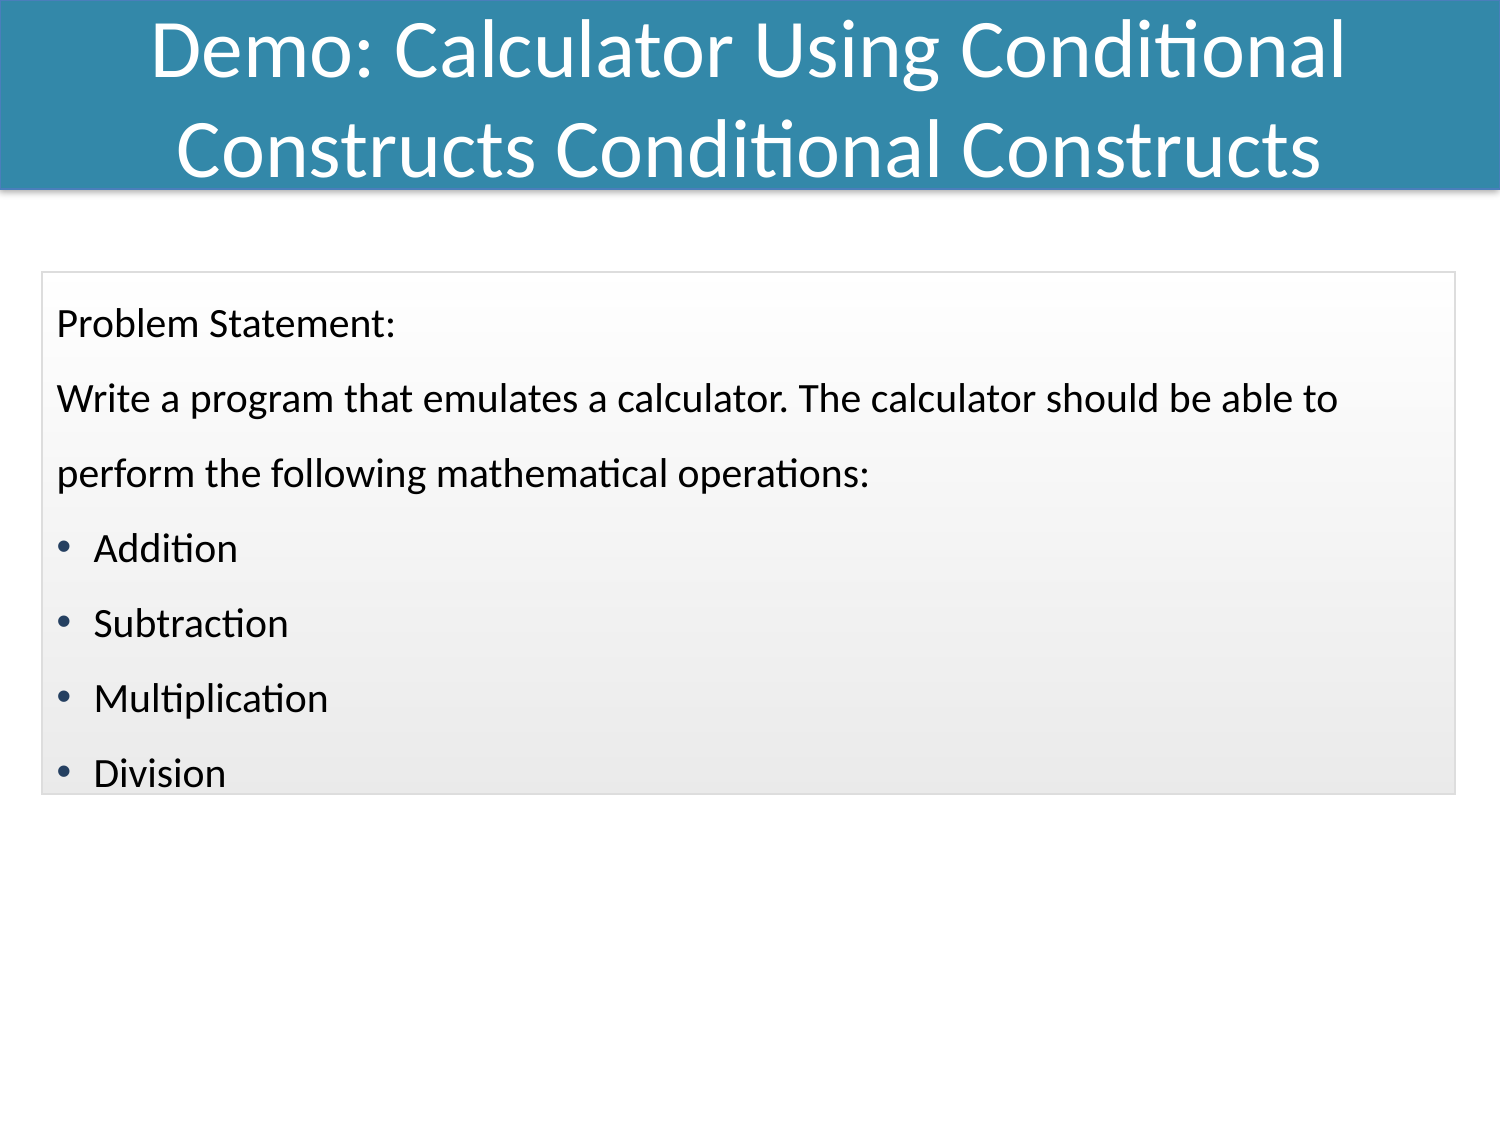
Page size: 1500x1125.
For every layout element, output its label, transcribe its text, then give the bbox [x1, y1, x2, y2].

text_box Problem Statement: Write a program that emulates a calculator. The calculator should be able to perform the following mathematical operations: Addition Subtraction Multiplication Division [41, 272, 1456, 795]
text_box Demo: Calculator Using Conditional Constructs Conditional Constructs [0, 0, 1500, 190]
